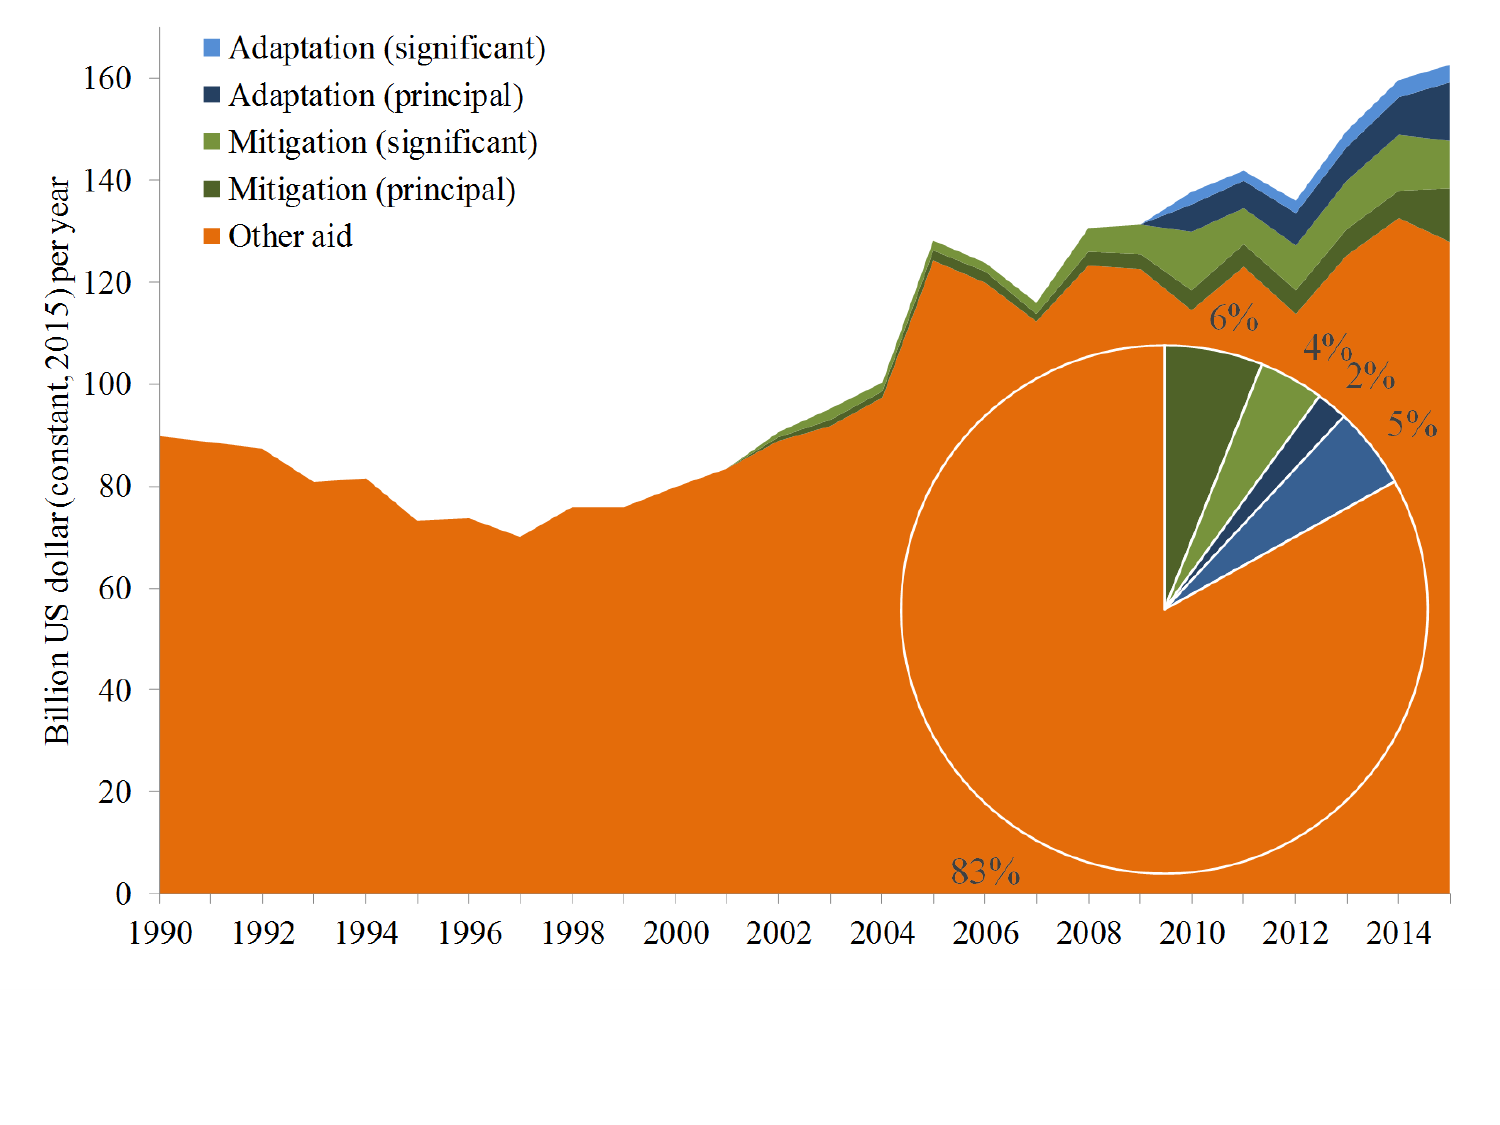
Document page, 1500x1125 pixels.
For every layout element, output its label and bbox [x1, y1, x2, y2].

picture [0, 0, 1500, 990]
